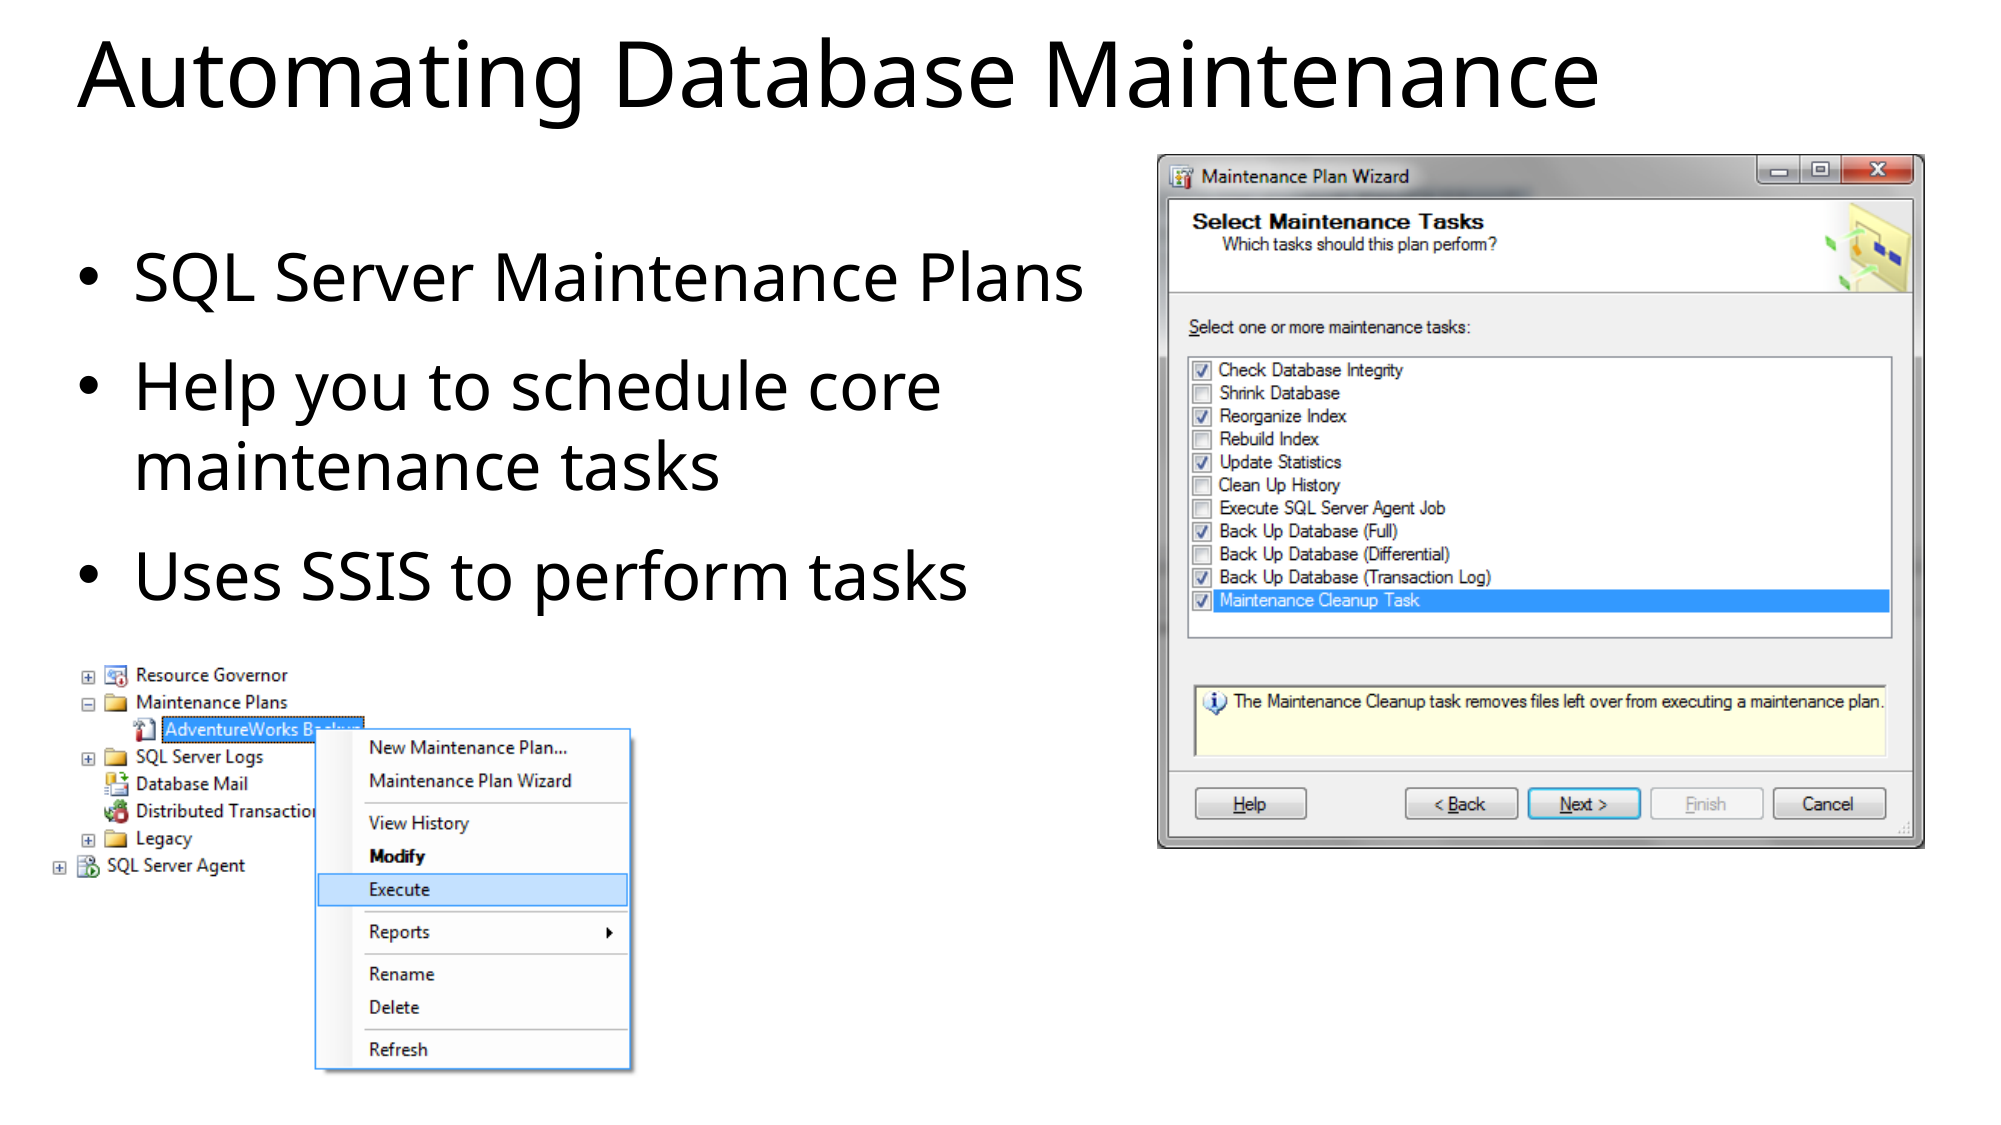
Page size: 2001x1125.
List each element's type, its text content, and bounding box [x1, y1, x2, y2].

picture [47, 664, 675, 1095]
picture [1157, 154, 1925, 849]
title Automating Database Maintenance [62, 29, 1953, 205]
list SQL Server Maintenance Plans Help you to schedule core maintenance tasks Uses SSIS to perform tasks [62, 227, 1145, 1096]
